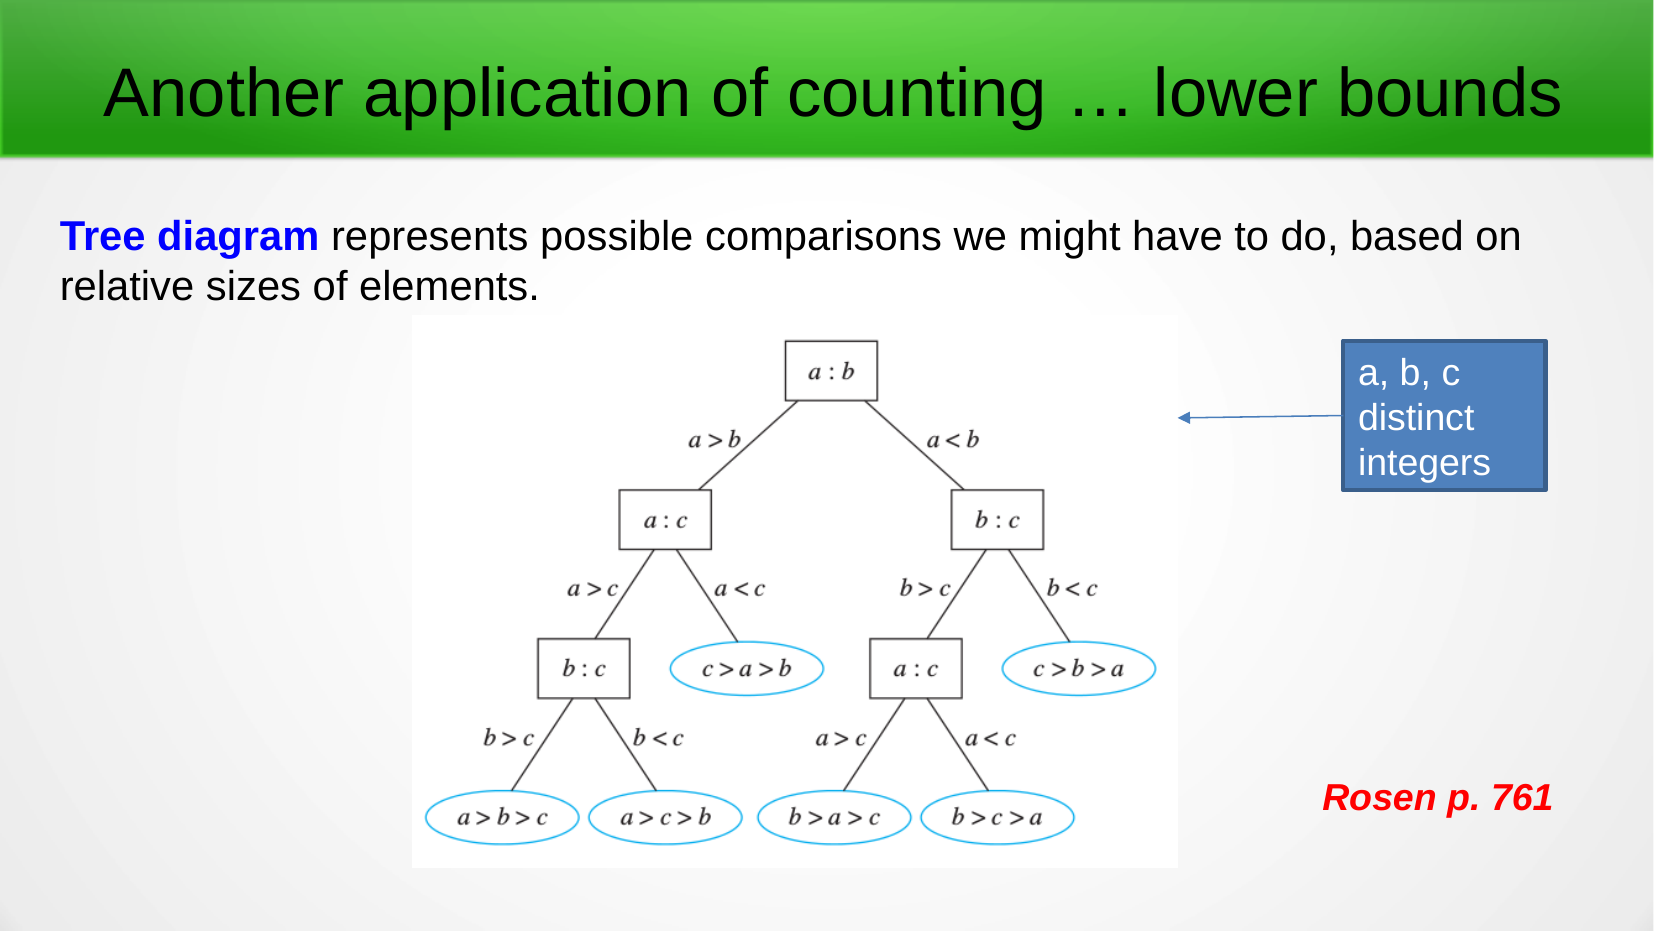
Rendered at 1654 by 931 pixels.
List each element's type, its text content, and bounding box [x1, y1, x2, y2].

picture [0, 0, 1654, 931]
text_box Another application of counting … lower bounds [48, 35, 1620, 142]
text_box Tree diagram represents possible comparisons we might have to do, based on relative sizes of elements. [44, 201, 1620, 316]
text_box a, b, c distinct integers [1341, 339, 1548, 492]
text_box Rosen p. 761 [1307, 765, 1569, 825]
